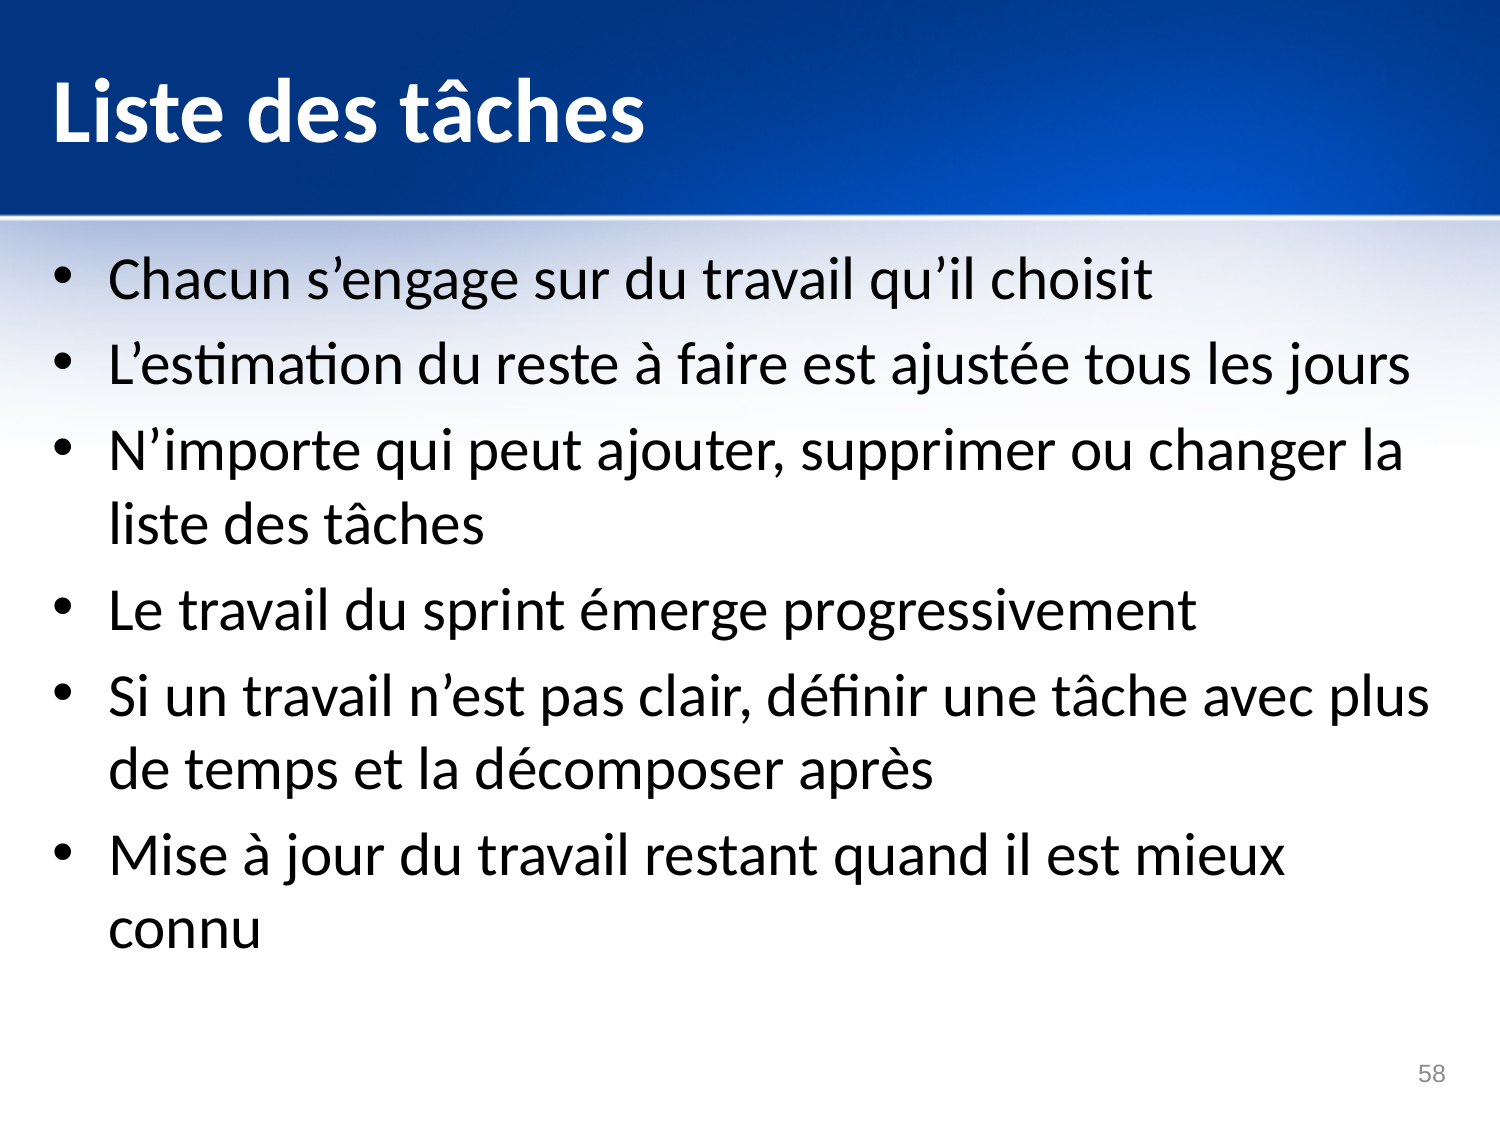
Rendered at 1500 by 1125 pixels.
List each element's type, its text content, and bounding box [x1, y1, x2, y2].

slide_number 58 [1111, 1042, 1462, 1103]
title Liste des tâches [37, 12, 1225, 200]
list Chacun s’engage sur du travail qu’il choisit L’estimation du reste à faire est ajustée tous les jours N’importe qui peut ajouter, supprimer ou changer la liste des tâches Le travail du sprint émerge progressivement Si un travail n’est pas clair, définir une tâche avec plus de temps et la décomposer après Mise à jour du travail restant quand il est mieux connu [37, 230, 1463, 1031]
picture [0, 0, 1500, 1125]
text_box [41, 148, 1392, 634]
